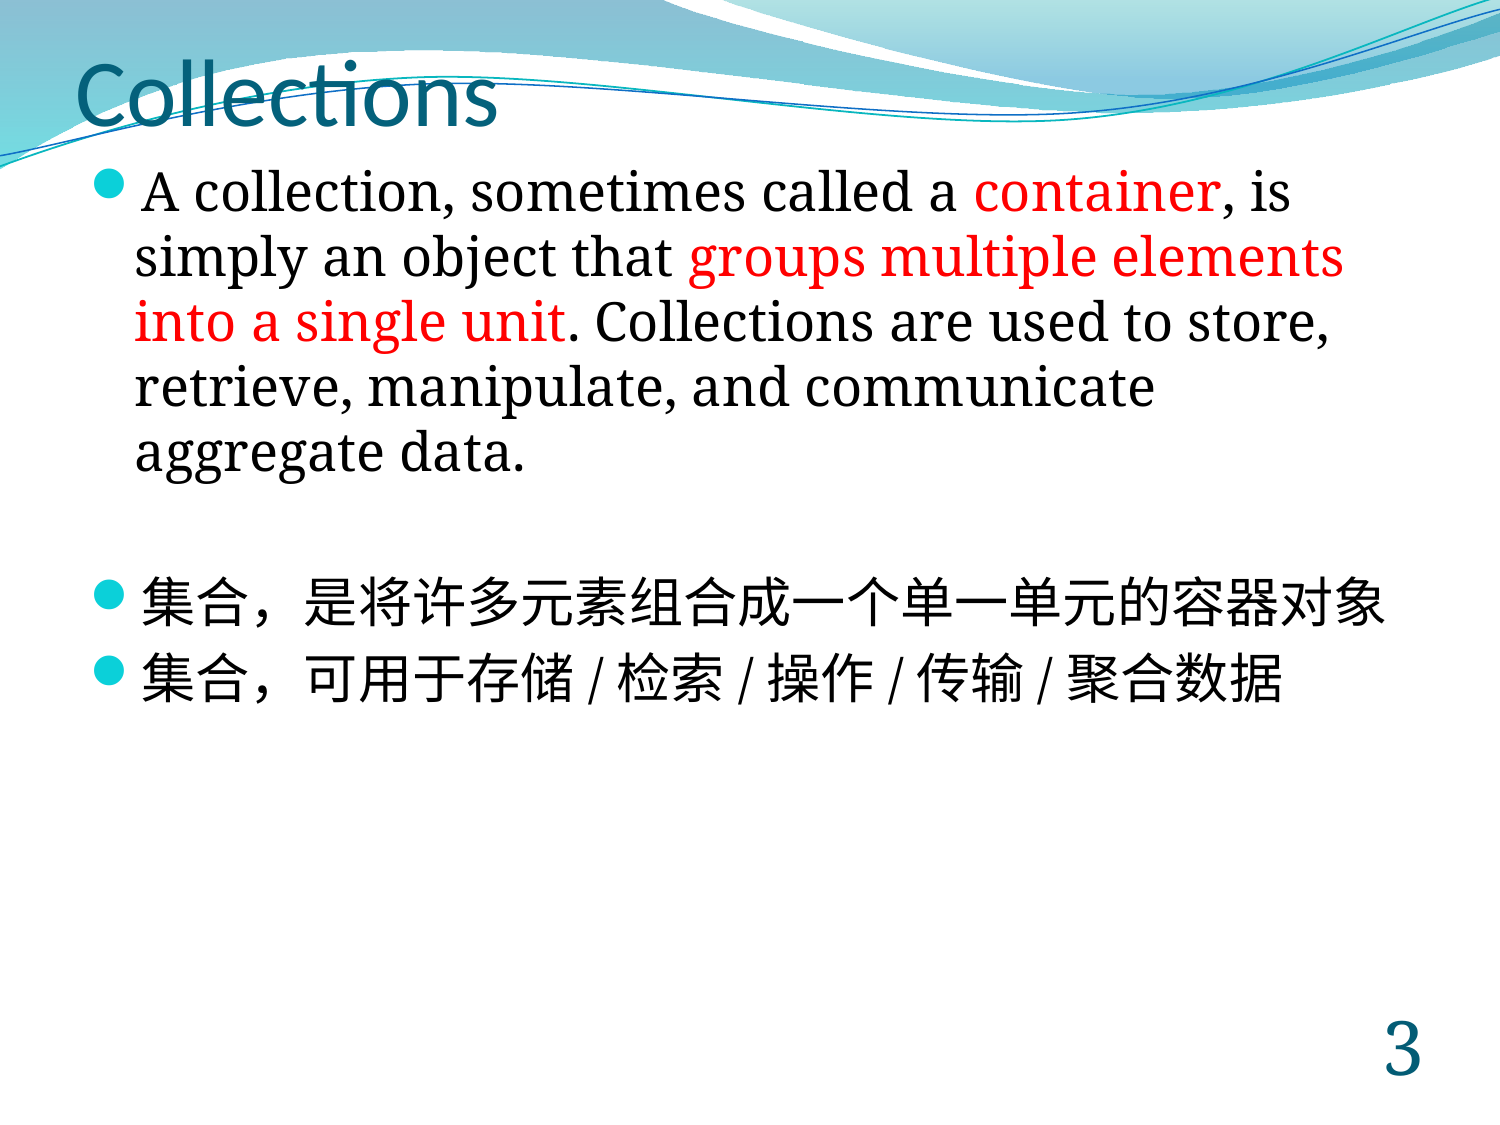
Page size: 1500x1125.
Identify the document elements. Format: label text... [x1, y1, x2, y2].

list A collection, sometimes called a container, is simply an object that groups multiple elements into a single unit. Collections are used to store, retrieve, manipulate, and communicate aggregate data. 集合，是将许多元素组合成一个单一单元的容器对象 集合，可用于存储/检索/操作/传输/聚合数据 [75, 149, 1425, 1038]
title Collections [75, 22, 1426, 146]
slide_number 2 [1299, 1042, 1425, 1103]
